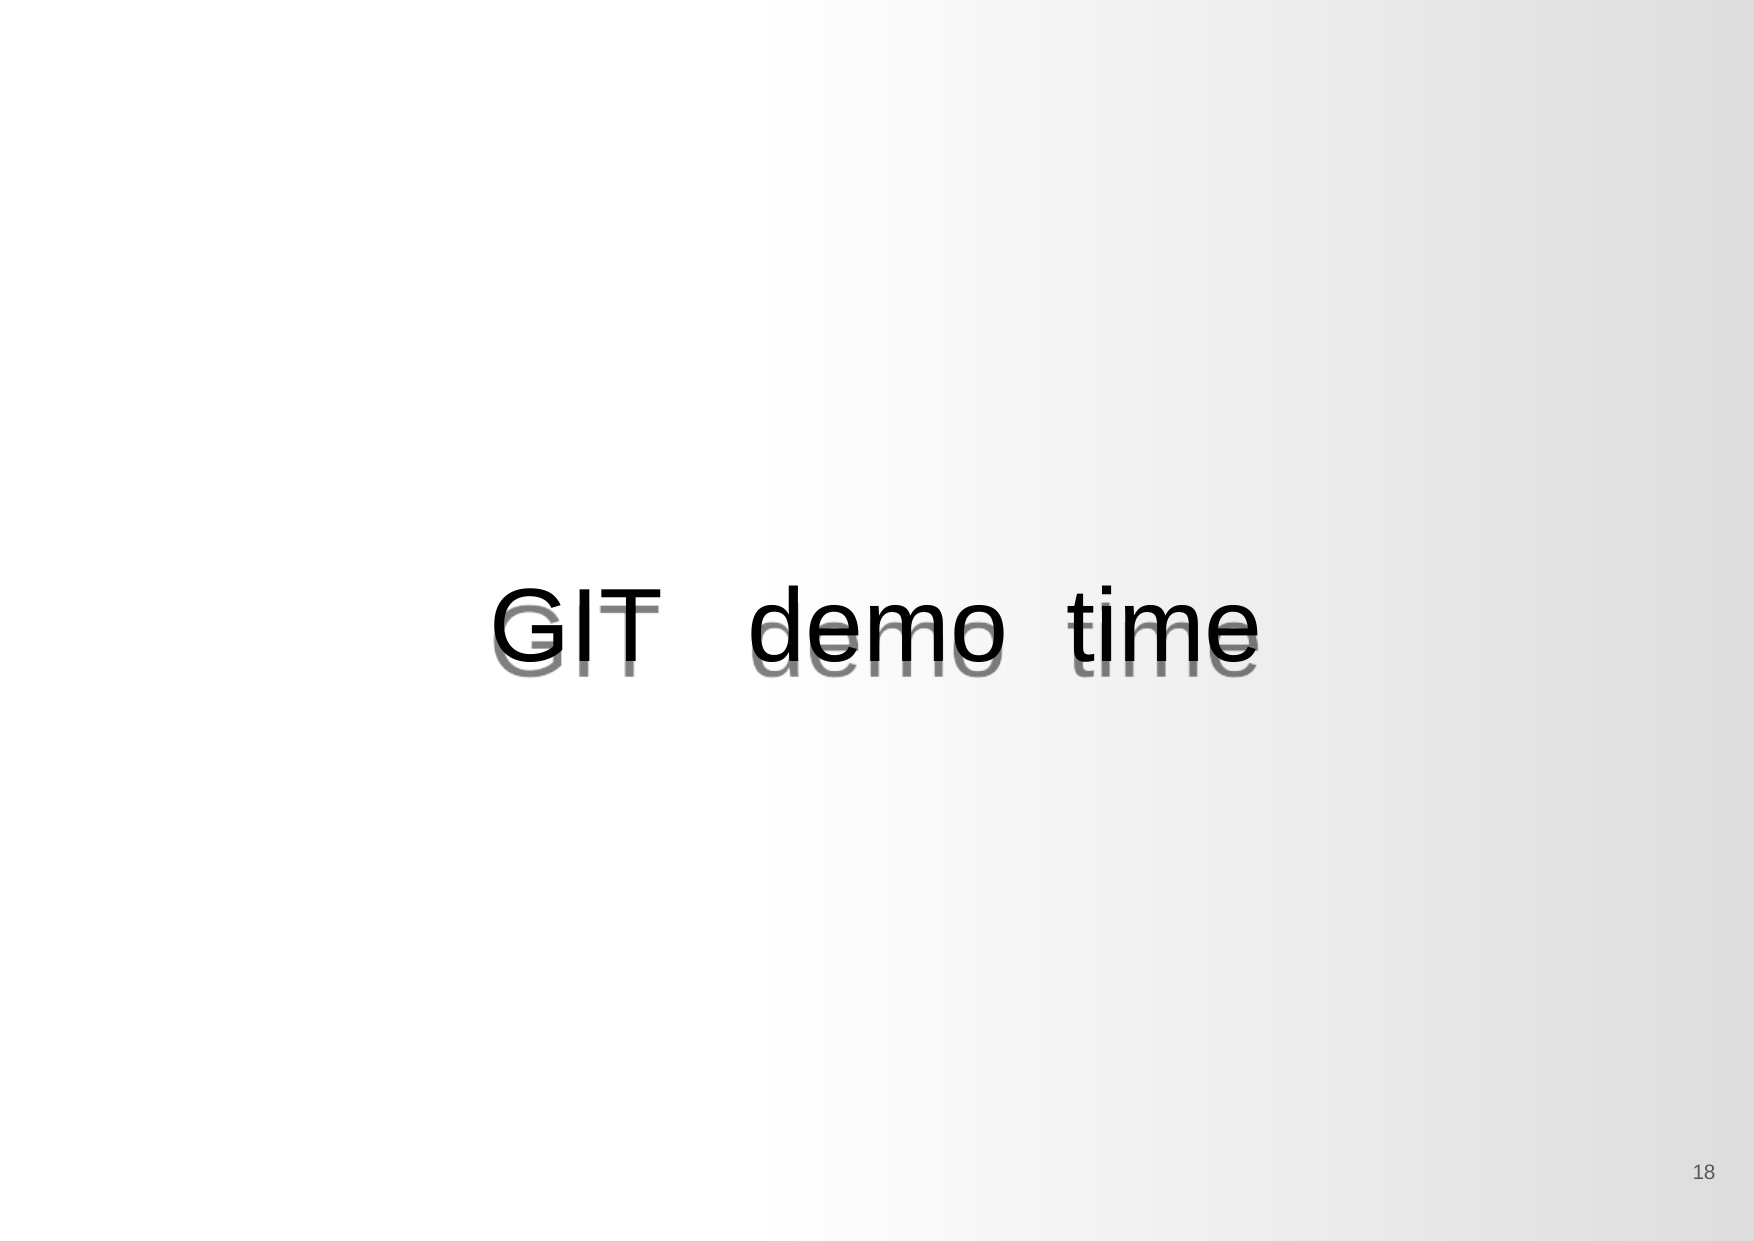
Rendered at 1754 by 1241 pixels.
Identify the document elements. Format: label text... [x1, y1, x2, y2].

text_box <number> [1625, 1124, 1731, 1220]
text_box GIT demo time [59, 518, 1694, 722]
